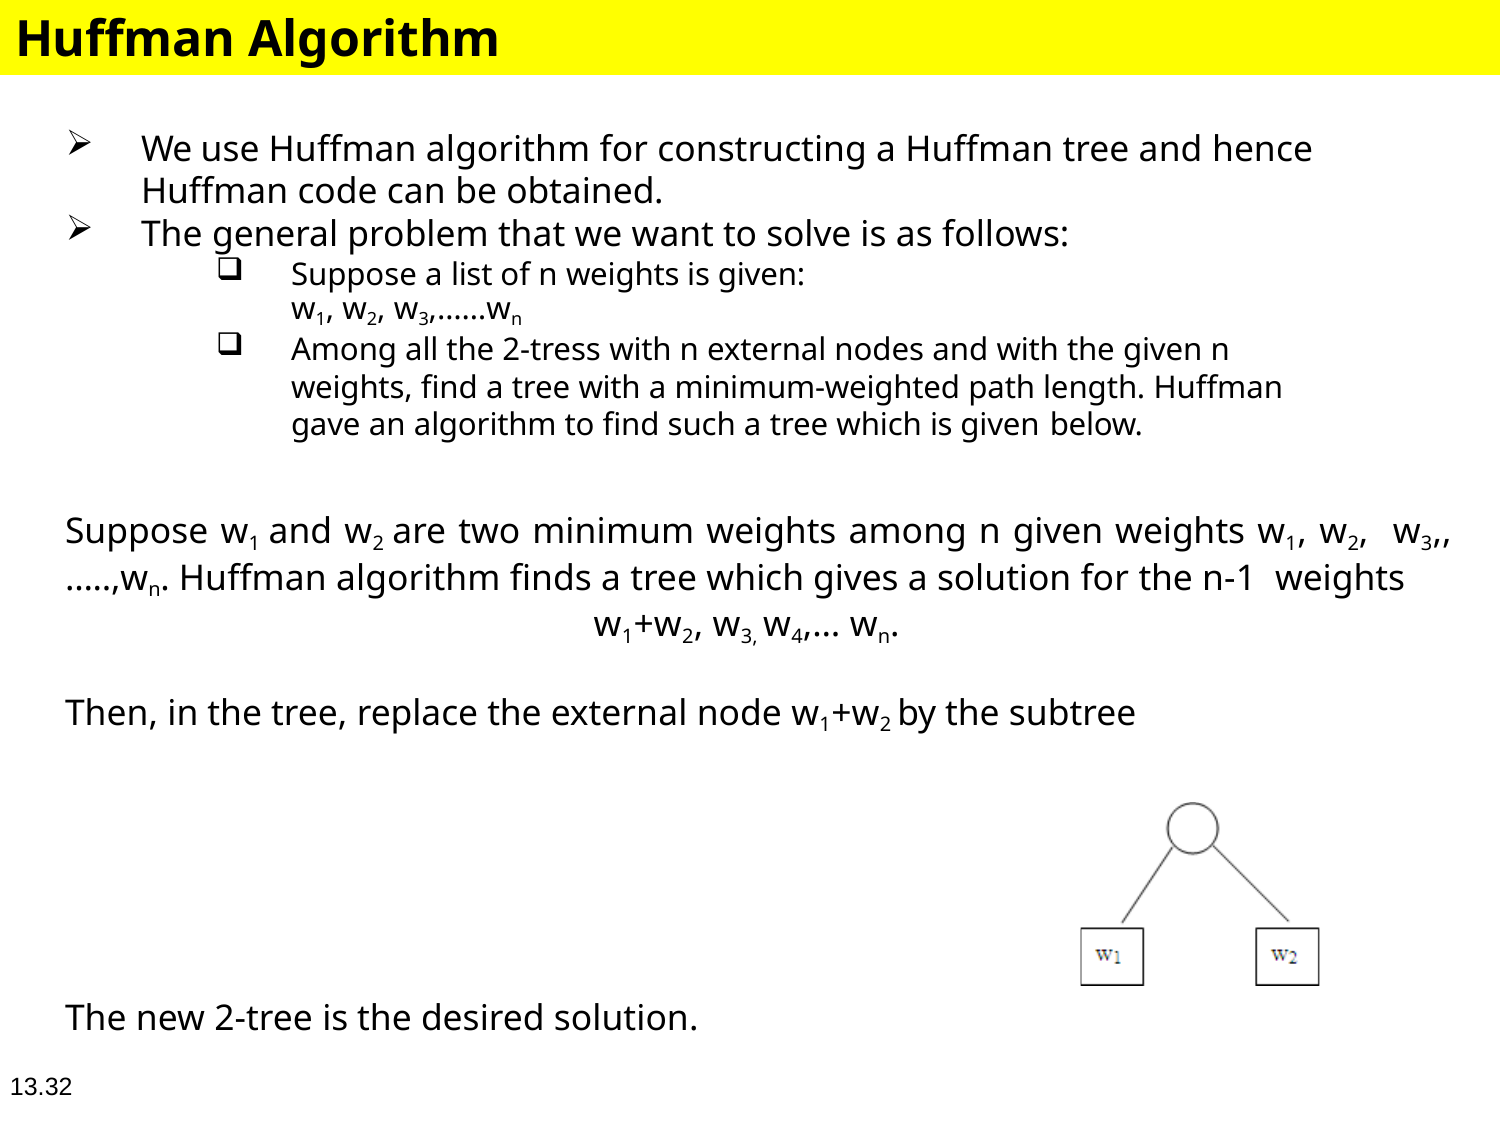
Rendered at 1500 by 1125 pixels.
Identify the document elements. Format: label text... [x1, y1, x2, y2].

text_box [1080, 802, 1320, 986]
text_box [0, 0, 1500, 75]
slide_number 13.32 [7, 1070, 80, 1125]
text_box The new 2-tree is the desired solution. [62, 992, 758, 1038]
text_box We use Huffman algorithm for constructing a Huffman tree and hence Huffman code can be obtained. The general problem that we want to solve is as follows: Suppose a list of n weights is given: w1, w2, w3,……wn Among all the 2-tress with n external nodes and with the given n weights, find a tree with a minimum-weighted path length. Huffman gave an algorithm to find such a tree which is given below. Suppose w1 and w2 are two minimum weights among n given weights w1, w2, w3,, …..,wn. Huffman algorithm finds a tree which gives a solution for the n-1 weights w1+w2, w3, w4,… wn. Then, in the tree, replace the external node w1+w2 by the subtree [56, 123, 1459, 736]
title Huffman Algorithm [12, 4, 554, 195]
